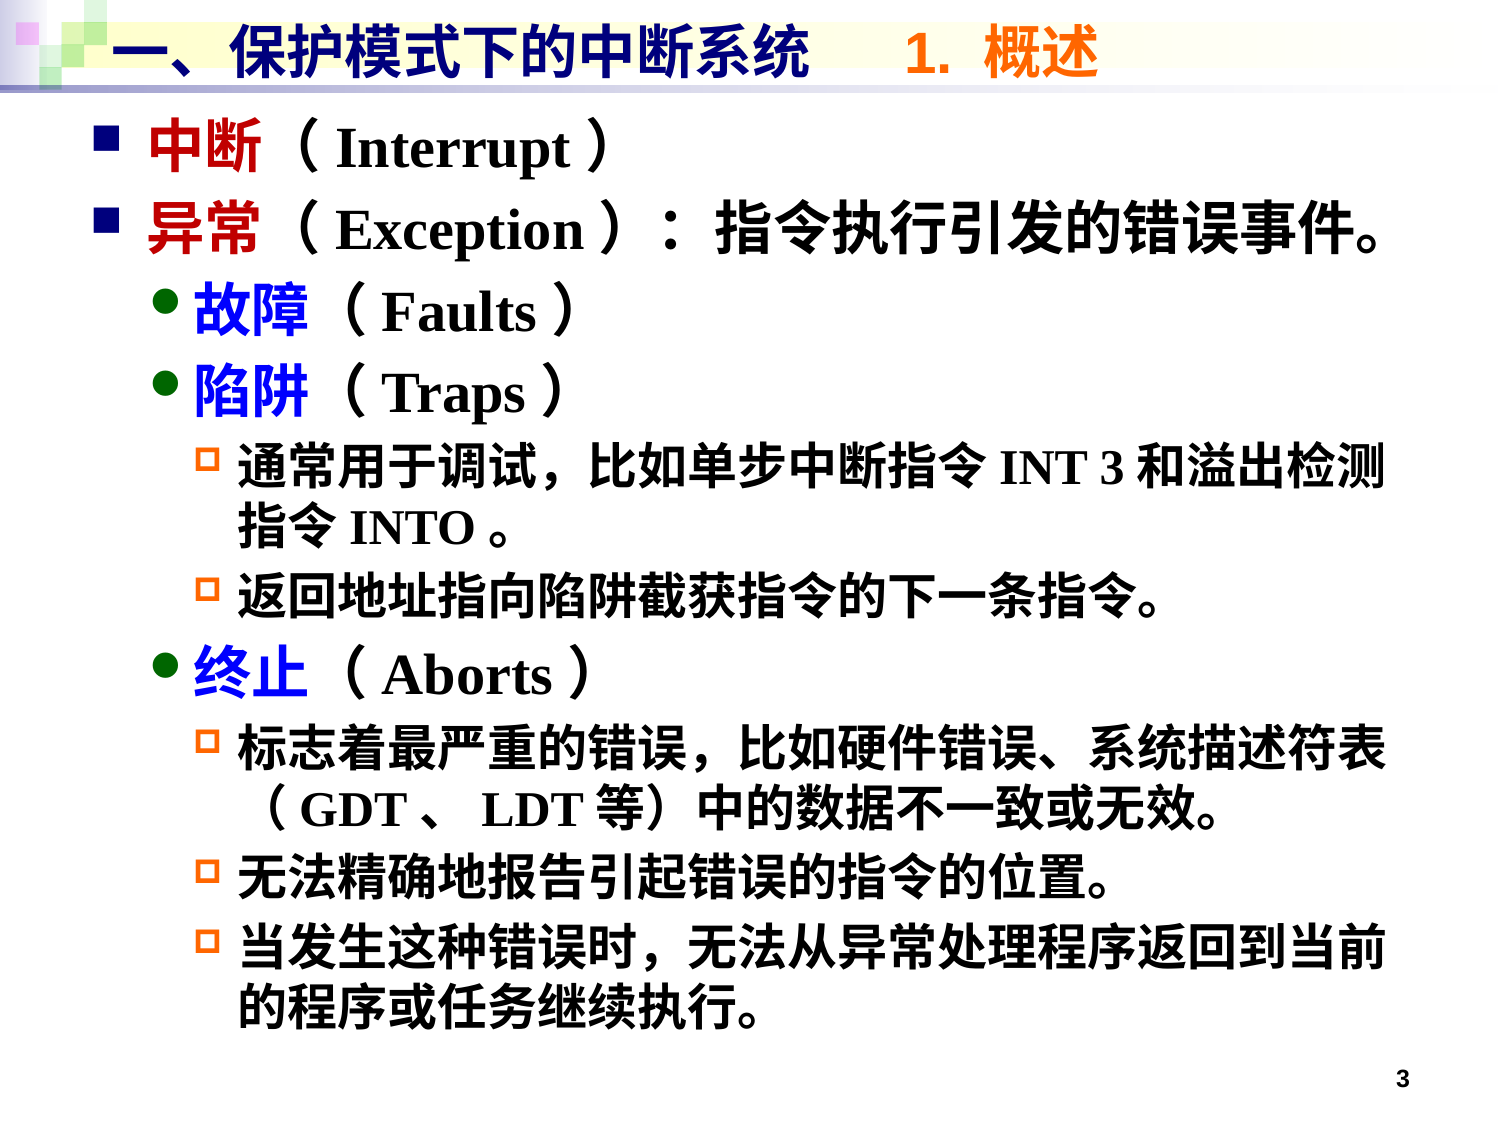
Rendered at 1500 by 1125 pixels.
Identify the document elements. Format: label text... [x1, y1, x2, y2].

slide_number 3 [1074, 1024, 1426, 1101]
list 中断（Interrupt） 异常（Exception）：指令执行引发的错误事件。 故障（Faults） 陷阱（Traps） 通常用于调试，比如单步中断指令INT 3和溢出检测指令INTO。 返回地址指向陷阱截获指令的下一条指令。 终止（Aborts） 标志着最严重的错误，比如硬件错误、系统描述符表（GDT、LDT等）中的数据不一致或无效。 无法精确地报告引起错误的指令的位置。 当发生这种错误时，无法从异常处理程序返回到当前的程序或任务继续执行。 [74, 101, 1448, 1101]
title 一、保护模式下的中断系统 1. 概述 [96, 6, 1448, 94]
